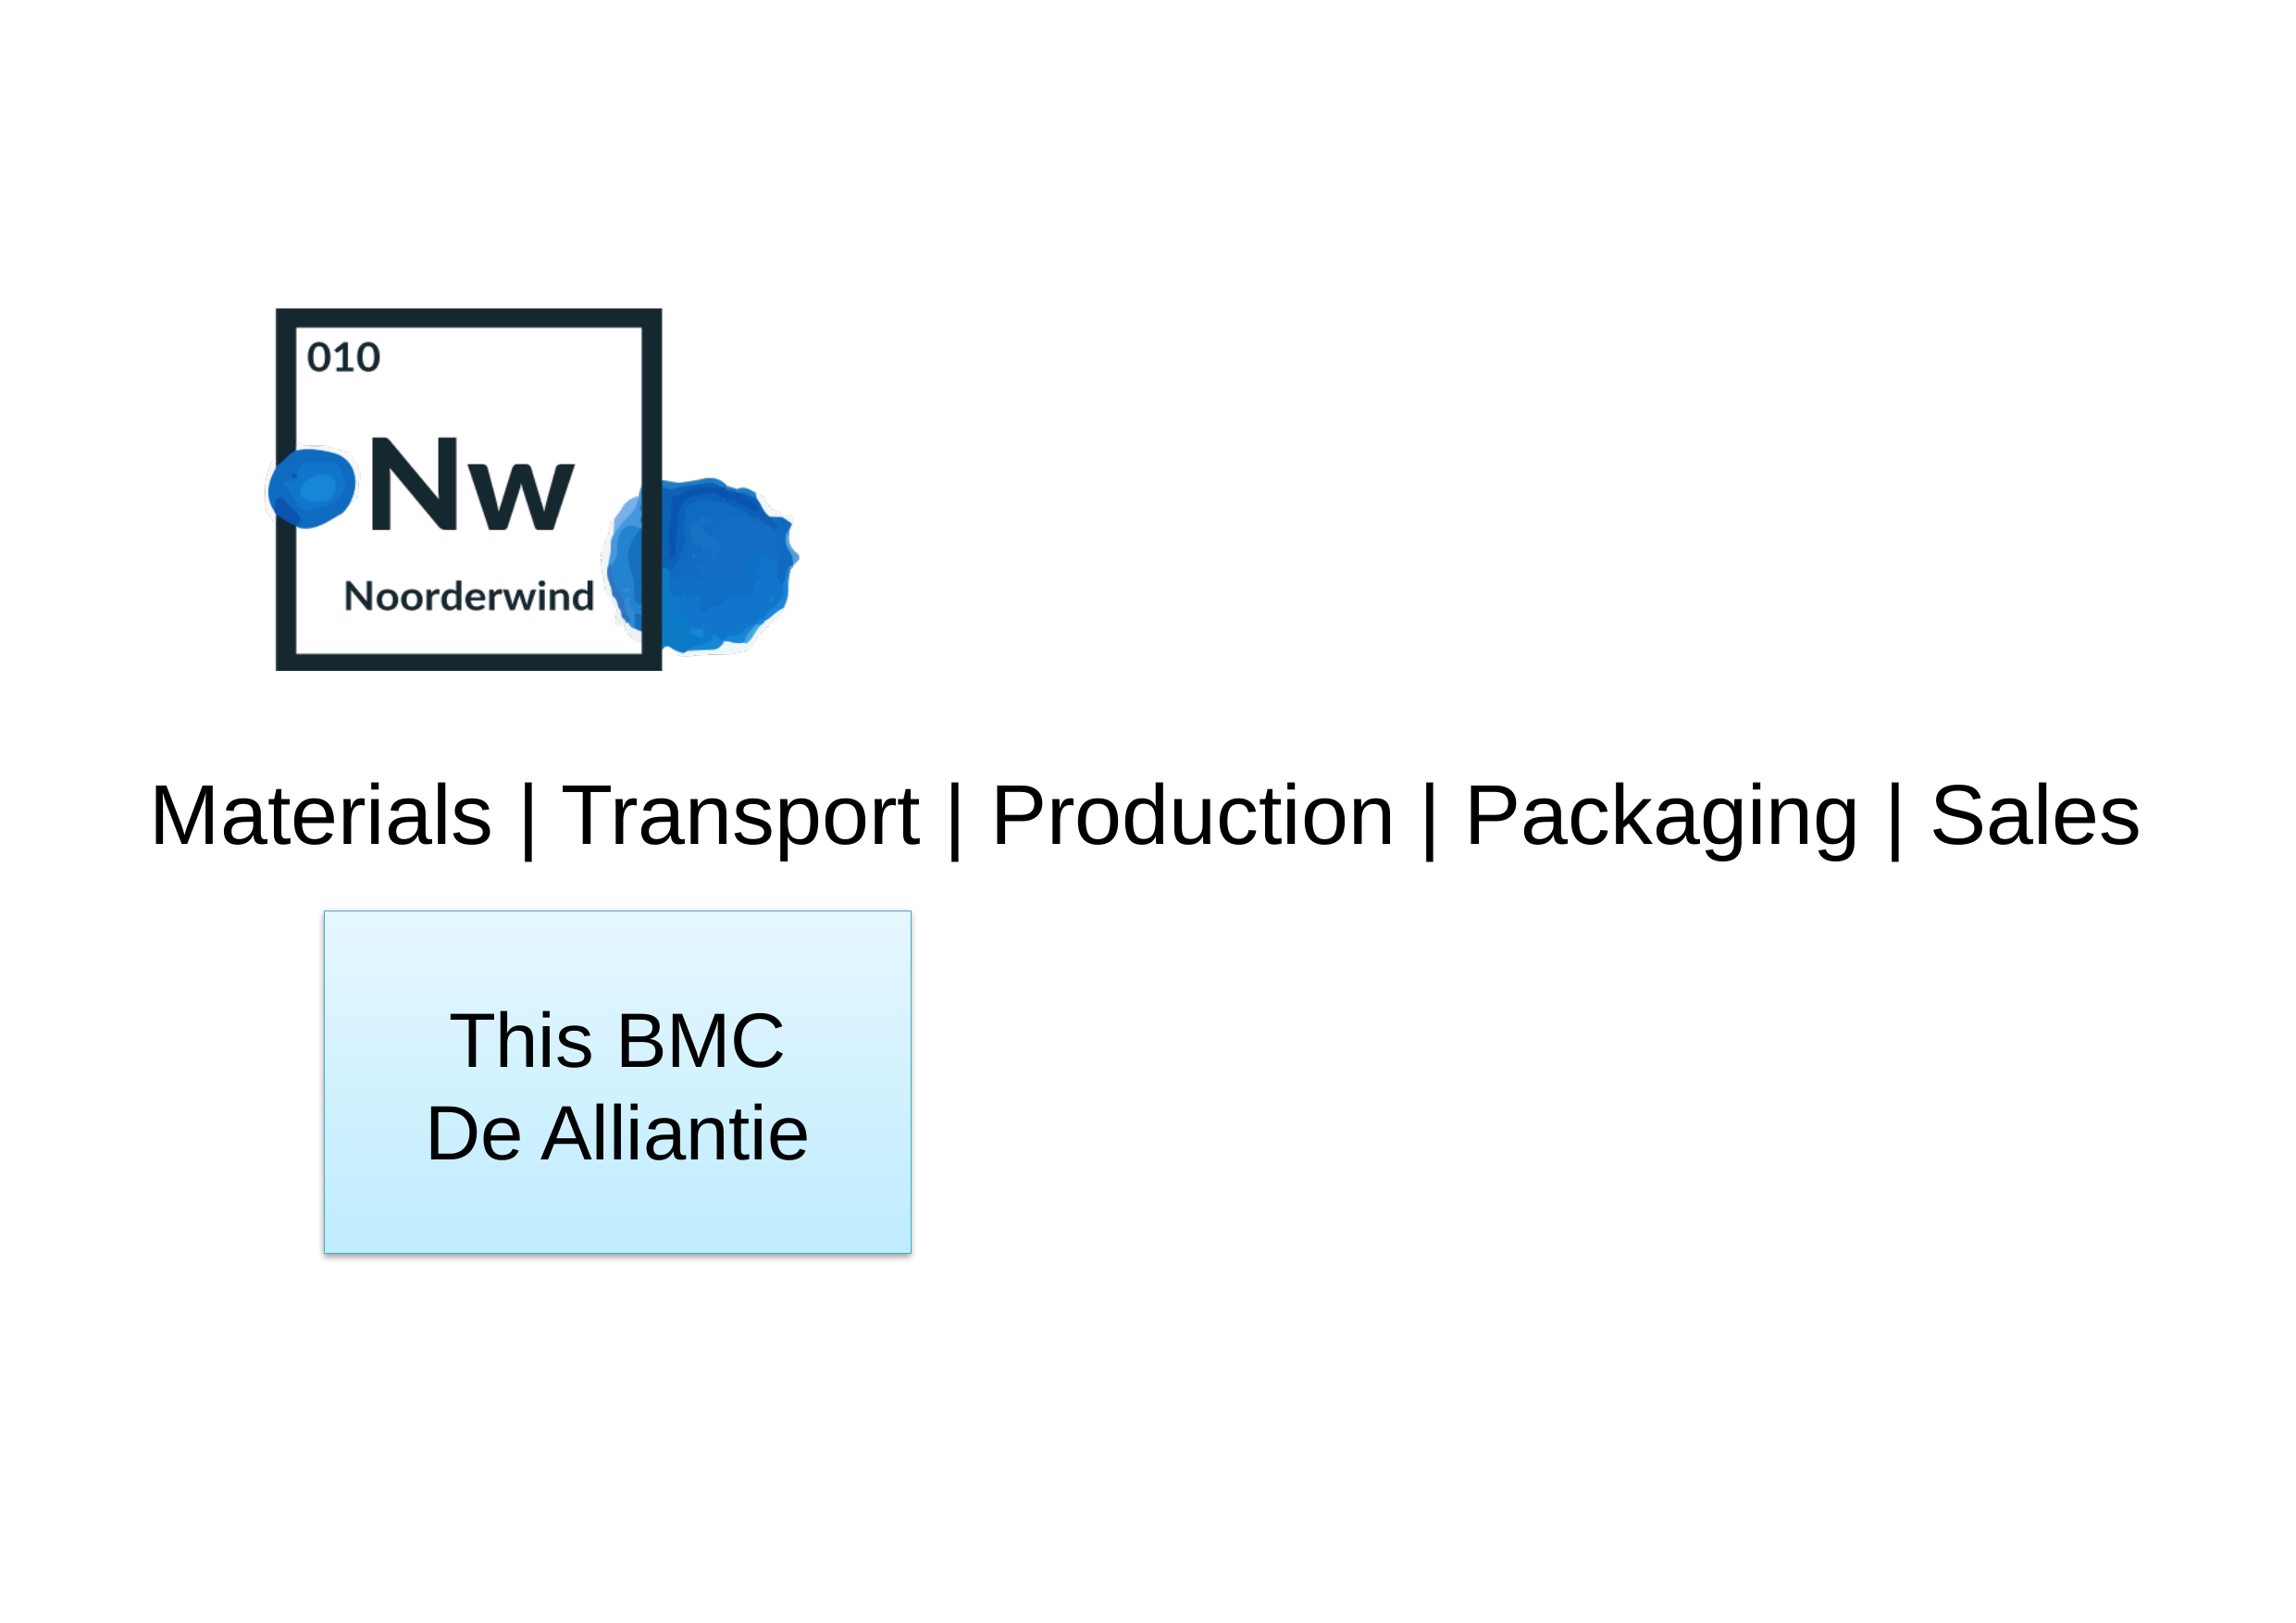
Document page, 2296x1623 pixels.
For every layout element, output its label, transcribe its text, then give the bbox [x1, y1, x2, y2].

picture [150, 306, 800, 671]
text_box Materials | Transport | Production | Packaging | Sales [135, 752, 2160, 869]
text_box This BMC De Alliantie [324, 911, 912, 1254]
